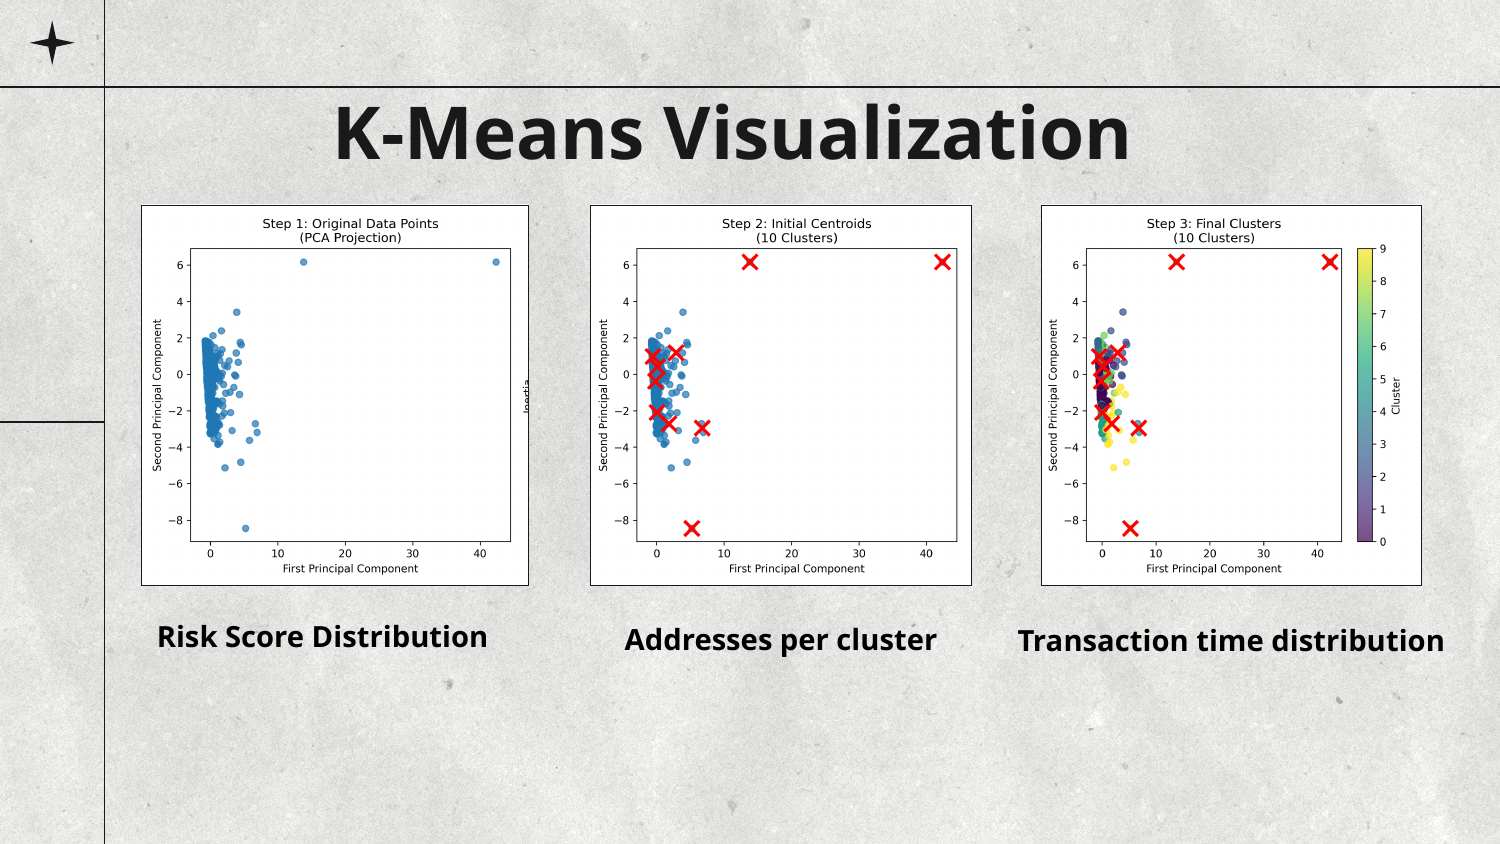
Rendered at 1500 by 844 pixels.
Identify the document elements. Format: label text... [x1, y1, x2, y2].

text_box [29, 20, 75, 66]
picture [0, 423, 104, 844]
picture [105, 0, 1500, 86]
text_box Addresses per cluster [609, 613, 953, 664]
picture [105, 88, 1500, 844]
picture [0, 0, 104, 86]
picture [0, 88, 104, 421]
text_box Transaction time distribution [1002, 614, 1461, 665]
title K-Means Visualization [118, 86, 1382, 189]
text_box Risk Score Distribution [142, 610, 512, 661]
